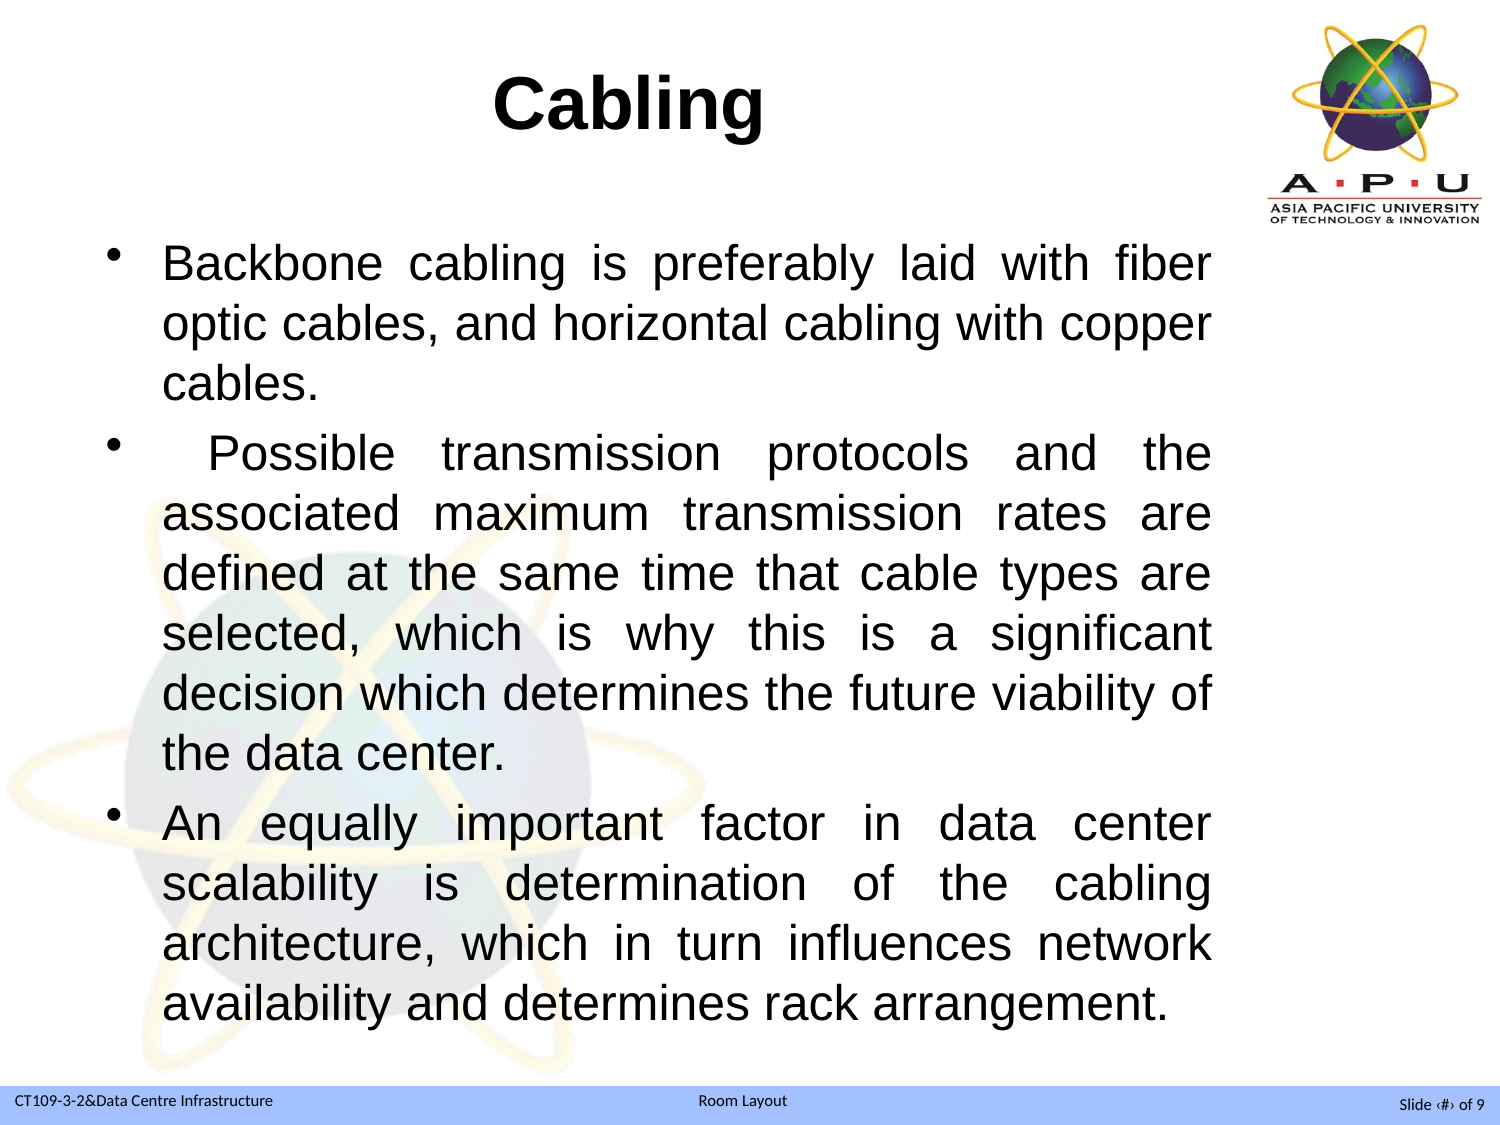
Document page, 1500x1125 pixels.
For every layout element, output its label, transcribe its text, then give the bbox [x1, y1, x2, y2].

picture [1251, 0, 1500, 249]
title Cabling [90, 0, 1189, 199]
footer Slide ‹#› of 9 [1024, 1086, 1500, 1125]
list Backbone cabling is preferably laid with fiber optic cables, and horizontal cabling with copper cables. Possible transmission protocols and the associated maximum transmission rates are defined at the same time that cable types are selected, which is why this is a significant decision which determines the future viability of the data center. An equally important factor in data center scalability is determination of the cabling architecture, which in turn influences network availability and determines rack arrangement. [90, 223, 1228, 966]
